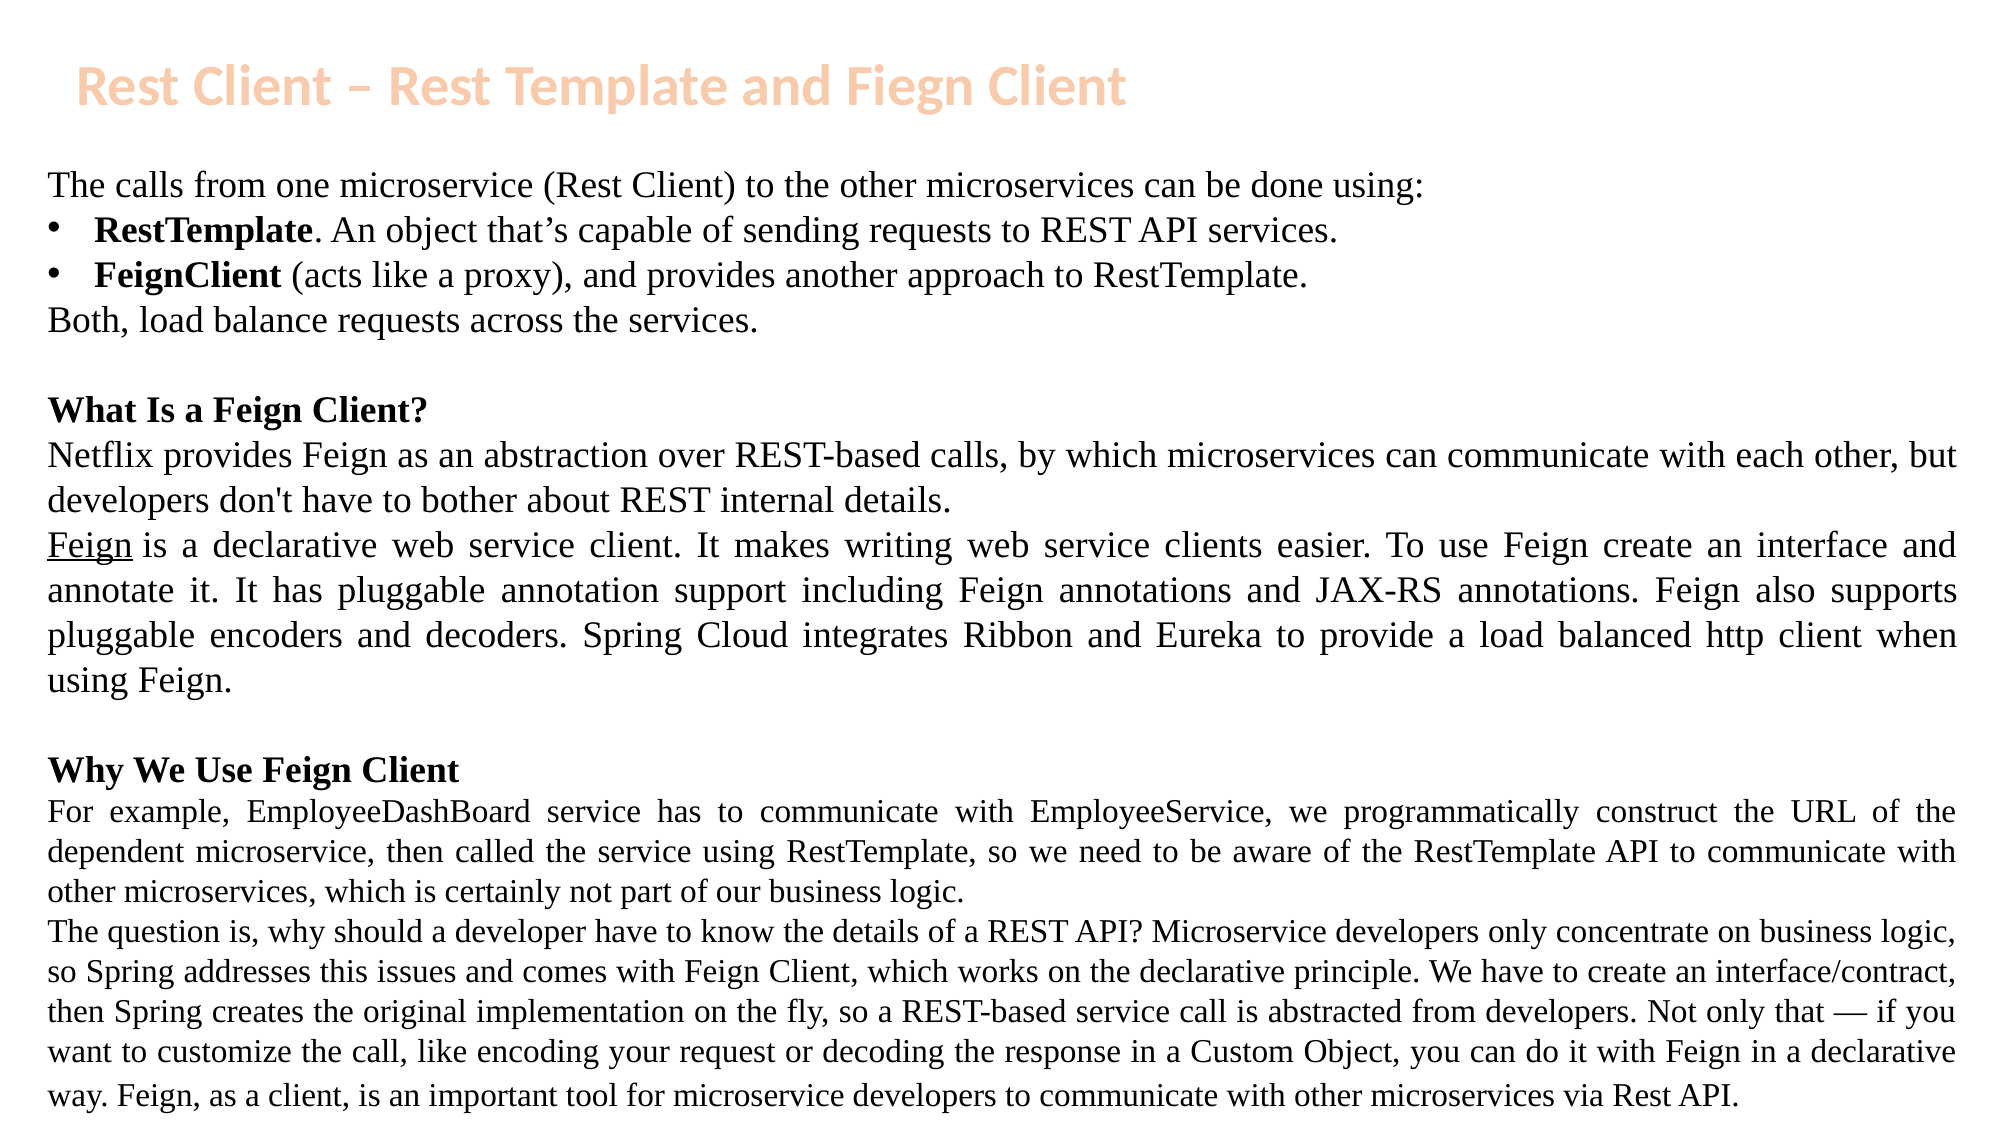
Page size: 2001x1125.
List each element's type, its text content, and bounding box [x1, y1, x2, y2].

text_box Rest Client – Rest Template and Fiegn Client [61, 39, 1144, 125]
text_box The calls from one microservice (Rest Client) to the other microservices can be done using: RestTemplate. An object that’s capable of sending requests to REST API services. FeignClient (acts like a proxy), and provides another approach to RestTemplate. Both, load balance requests across the services. What Is a Feign Client? Netflix provides Feign as an abstraction over REST-based calls, by which microservices can communicate with each other, but developers don't have to bother about REST internal details. Feign is a declarative web service client. It makes writing web service clients easier. To use Feign create an interface and annotate it. It has pluggable annotation support including Feign annotations and JAX-RS annotations. Feign also supports pluggable encoders and decoders. Spring Cloud integrates Ribbon and Eureka to provide a load balanced http client when using Feign. Why We Use Feign Client For example, EmployeeDashBoard service has to communicate with EmployeeService, we programmatically construct the URL of the dependent microservice, then called the service using RestTemplate, so we need to be aware of the RestTemplate API to communicate with other microservices, which is certainly not part of our business logic. The question is, why should a developer have to know the details of a REST API? Microservice developers only concentrate on business logic, so Spring addresses this issues and comes with Feign Client, which works on the declarative principle. We have to create an interface/contract, then Spring creates the original implementation on the fly, so a REST-based service call is abstracted from developers. Not only that — if you want to customize the call, like encoding your request or decoding the response in a Custom Object, you can do it with Feign in a declarative way. Feign, as a client, is an important tool for microservice developers to communicate with other microservices via Rest API. [32, 152, 1975, 1122]
